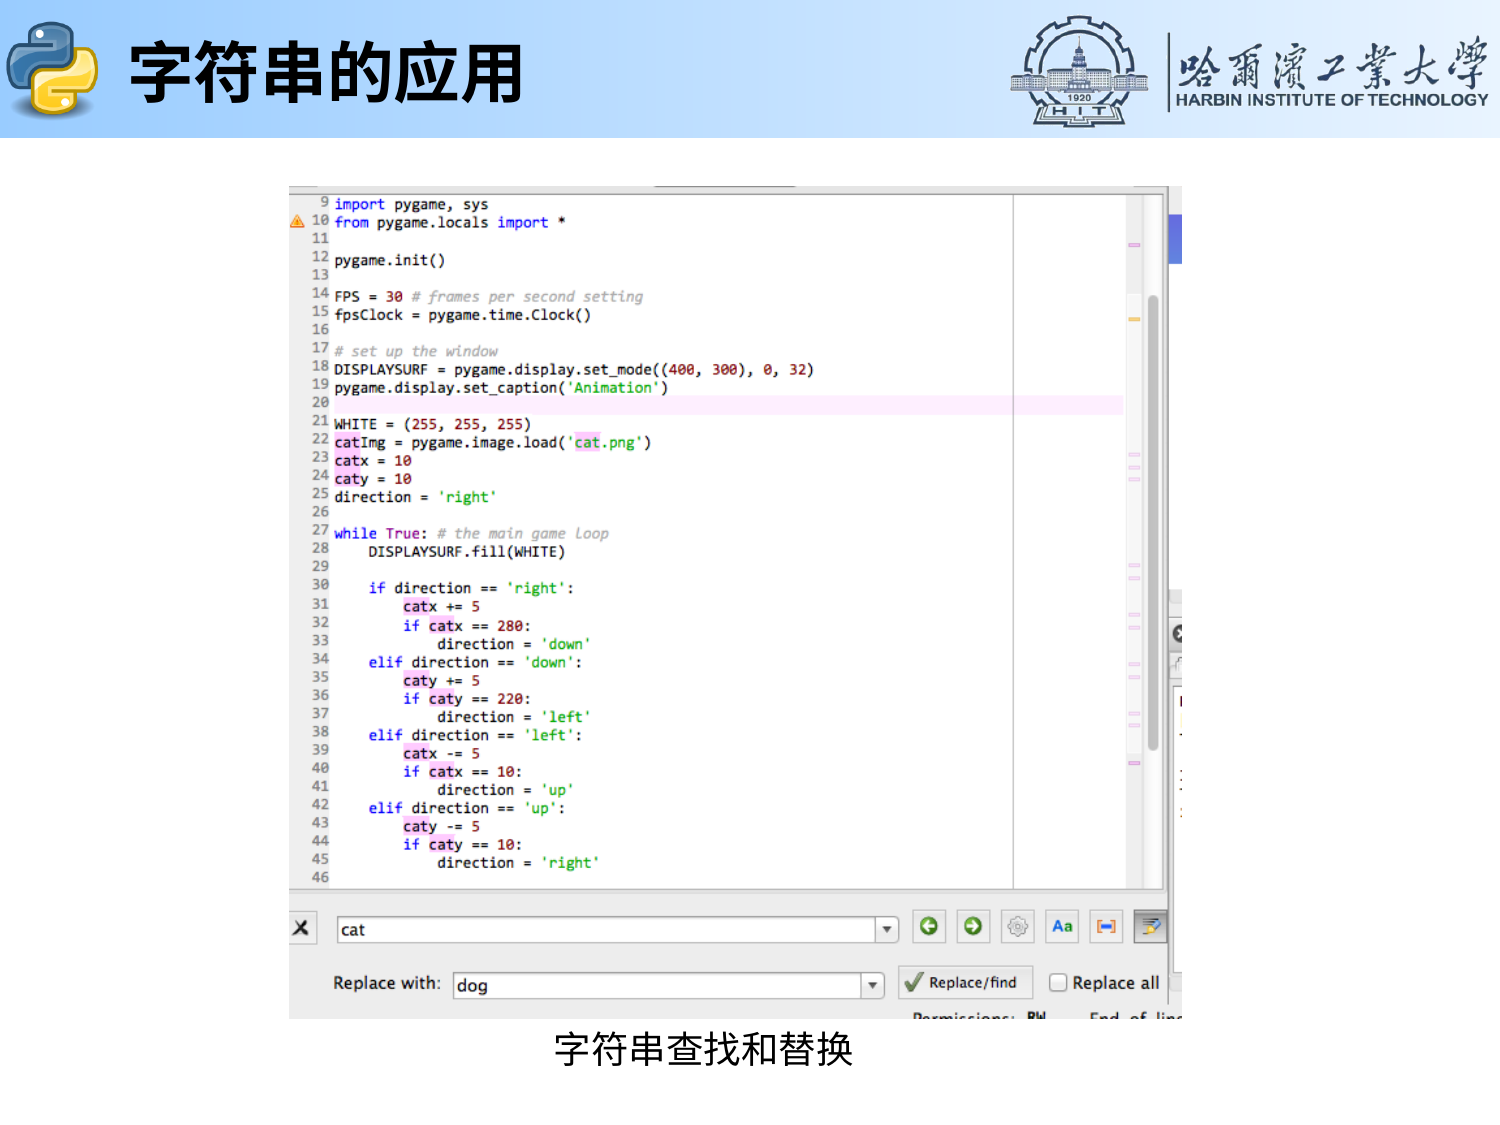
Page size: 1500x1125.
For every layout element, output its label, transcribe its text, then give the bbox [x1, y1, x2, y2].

text_box 字符串查找和替换 [539, 1028, 869, 1079]
picture [288, 186, 1182, 1020]
title 字符串的应用 [112, 20, 1334, 121]
picture [0, 19, 104, 123]
picture [1000, 4, 1500, 138]
